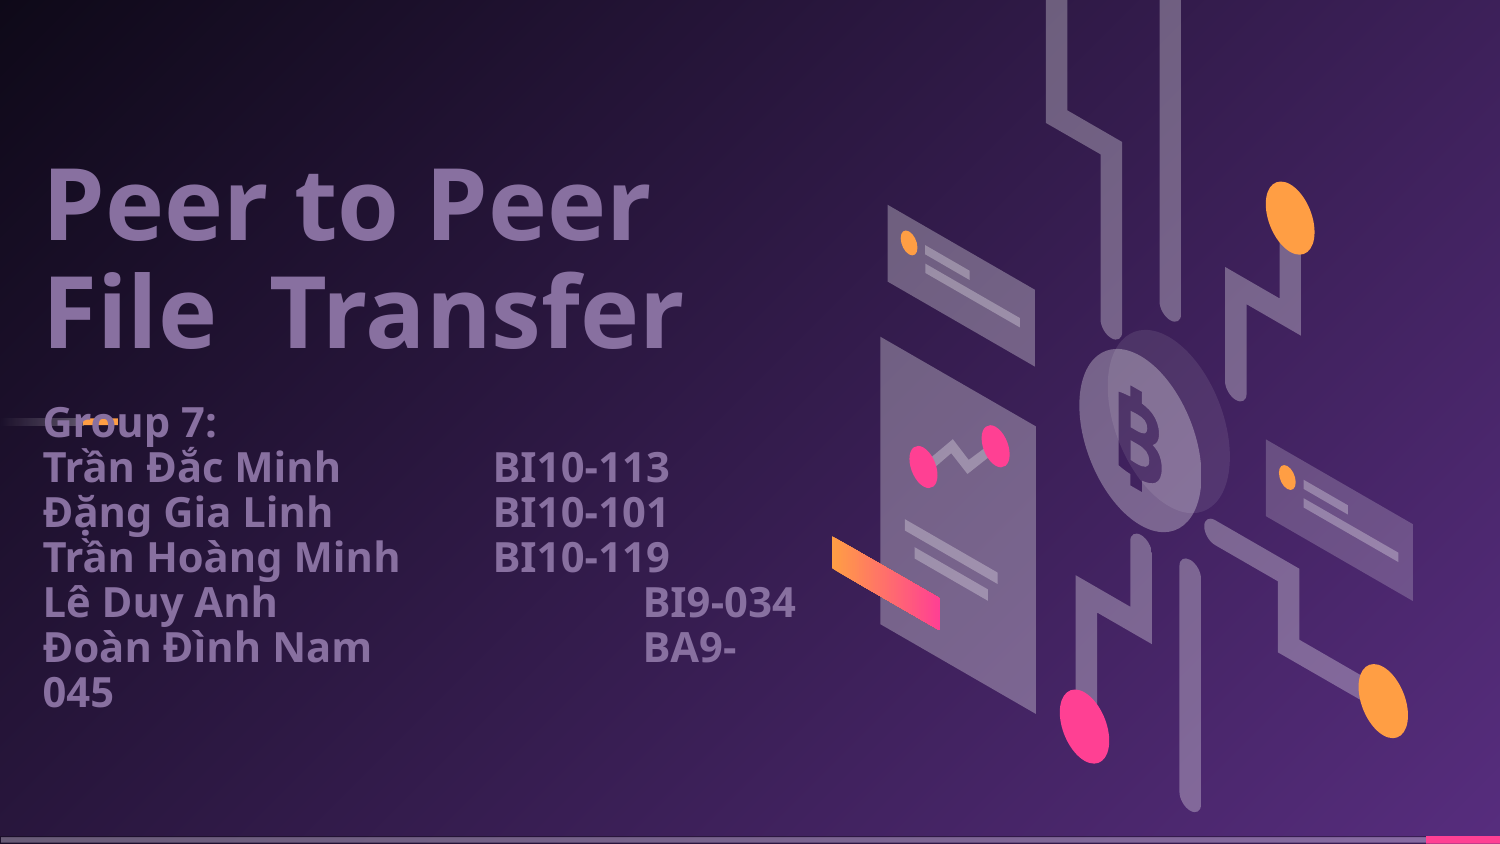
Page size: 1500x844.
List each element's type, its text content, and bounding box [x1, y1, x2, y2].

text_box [831, 0, 1414, 813]
title Group 7: Trần Đắc Minh BI10-113 Đặng Gia Linh BI10-101 Trần Hoàng Minh BI10-119 Lê Duy Anh BI9-034 Đoàn Đình Nam BA9-045 [42, 350, 807, 813]
title Peer to Peer File Transfer [42, 31, 807, 350]
